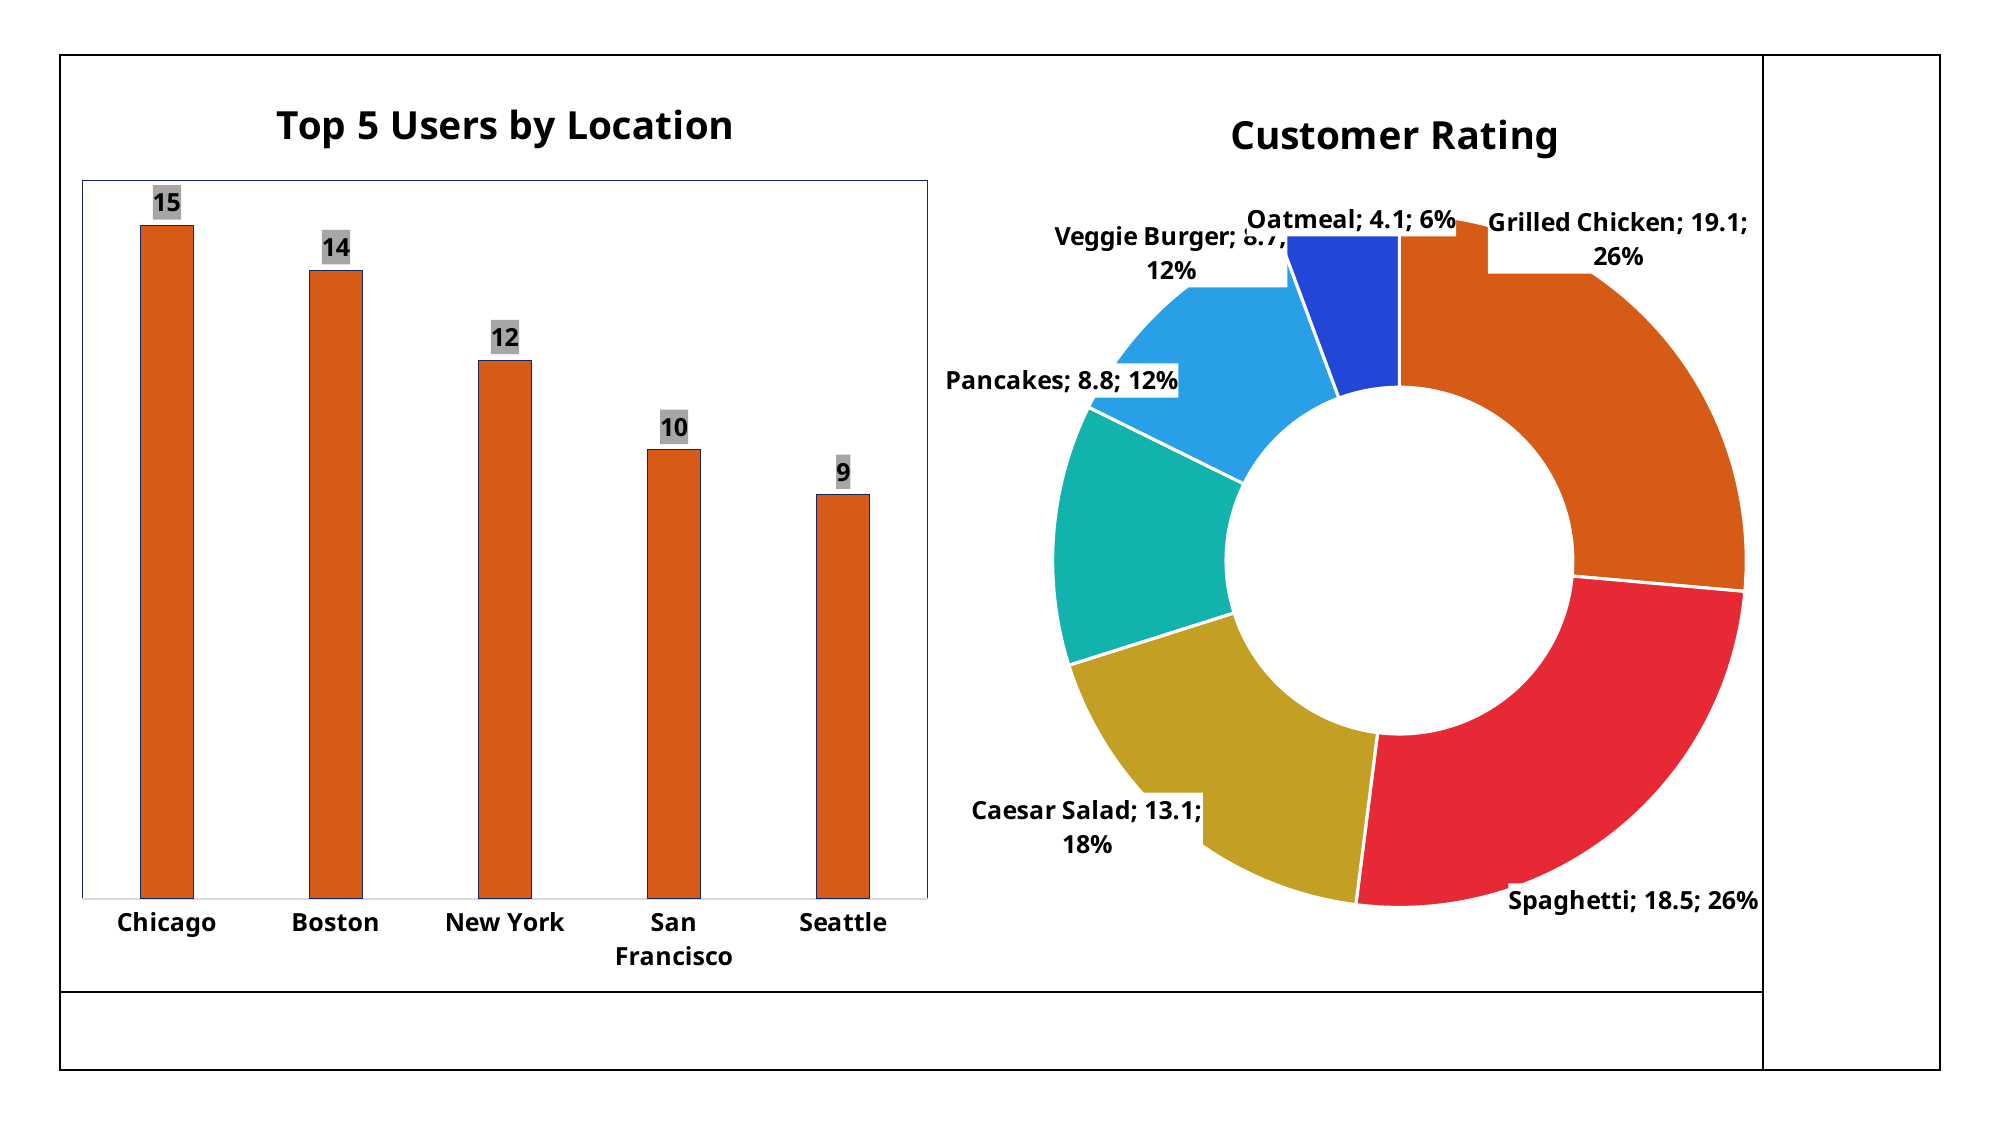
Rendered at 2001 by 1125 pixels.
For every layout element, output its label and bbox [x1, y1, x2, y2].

chart [64, 58, 1846, 993]
